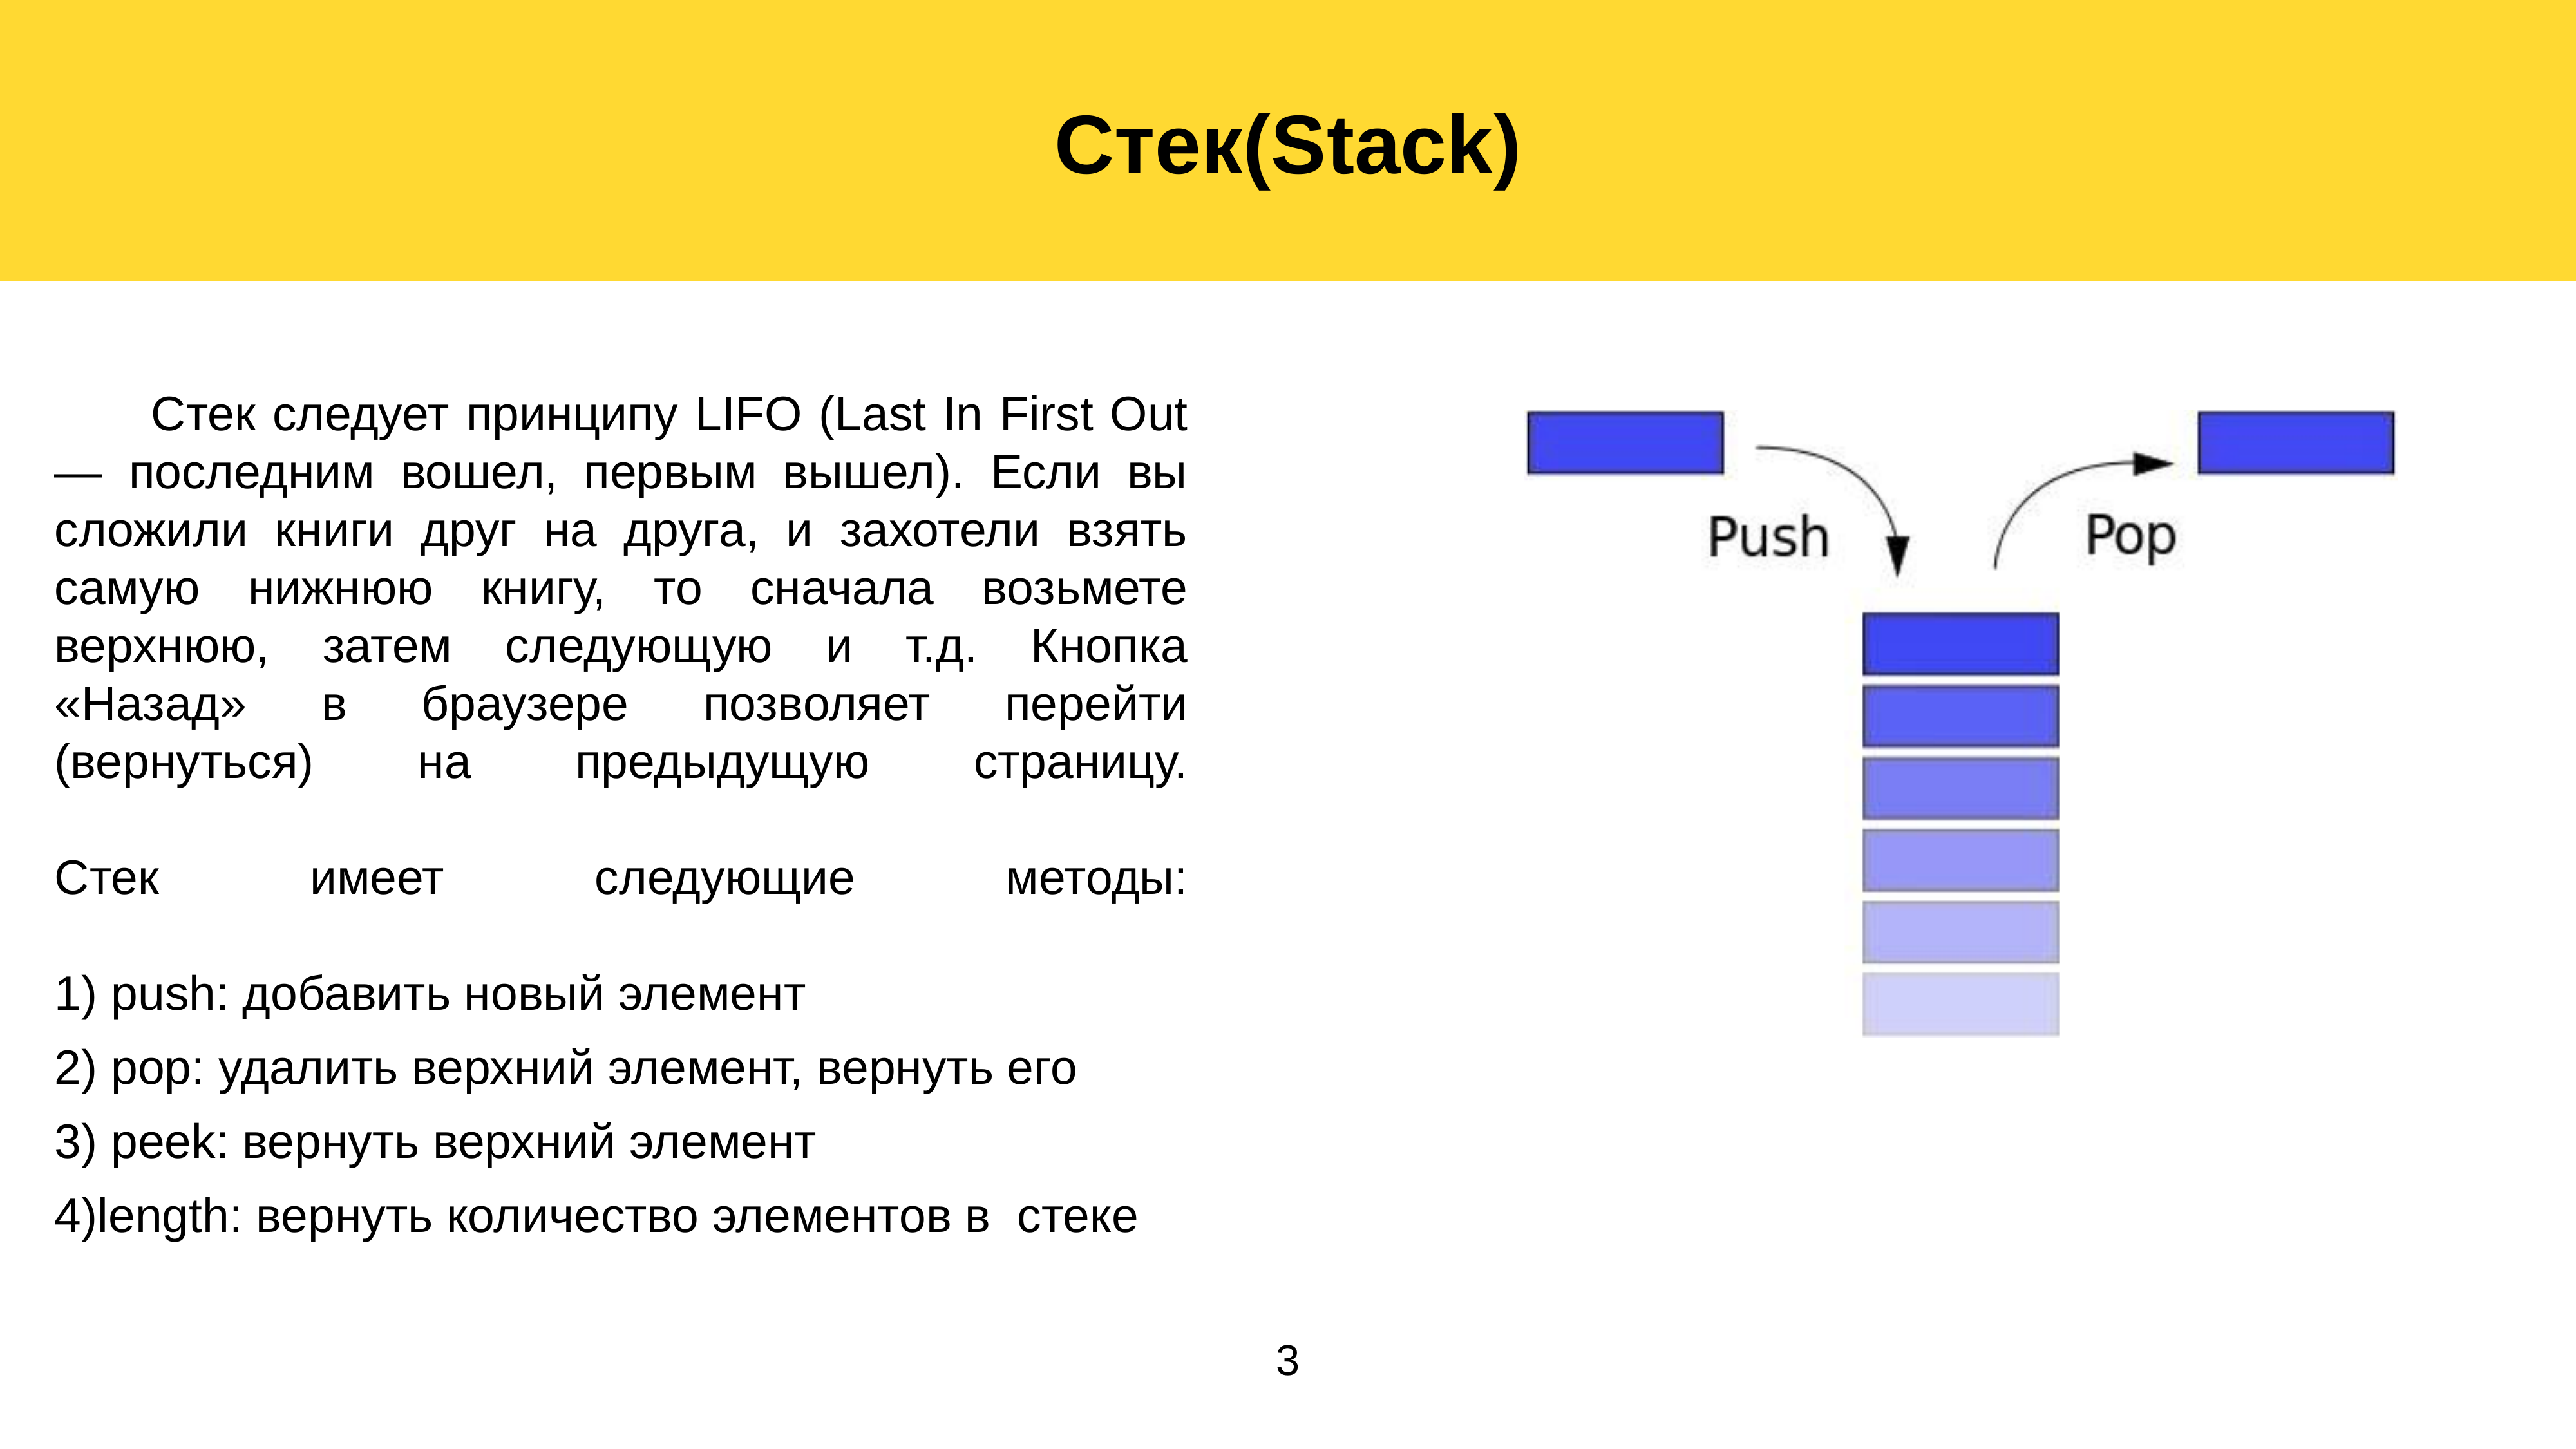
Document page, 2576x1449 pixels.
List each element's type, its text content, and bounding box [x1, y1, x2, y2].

slide_number 3 [1269, 1327, 1307, 1390]
list Стек(Stack) [0, 0, 2576, 281]
list Стек следует принципу LIFO (Last In First Out — последним вошел, первым вышел). Если вы сложили книги друг на друга, и захотели взять самую нижнюю книгу, то сначала возьмете верхнюю, затем следующую и т.д. Кнопка «Назад» в браузере позволяет перейти (вернуться) на предыдущую страницу. Стек имеет следующие методы: 1) push: добавить новый элемент 2) pop: удалить верхний элемент, вернуть его 3) peek: вернуть верхний элемент 4)length: вернуть количество элементов в стеке [46, 374, 2446, 1289]
picture [1523, 410, 2398, 1038]
